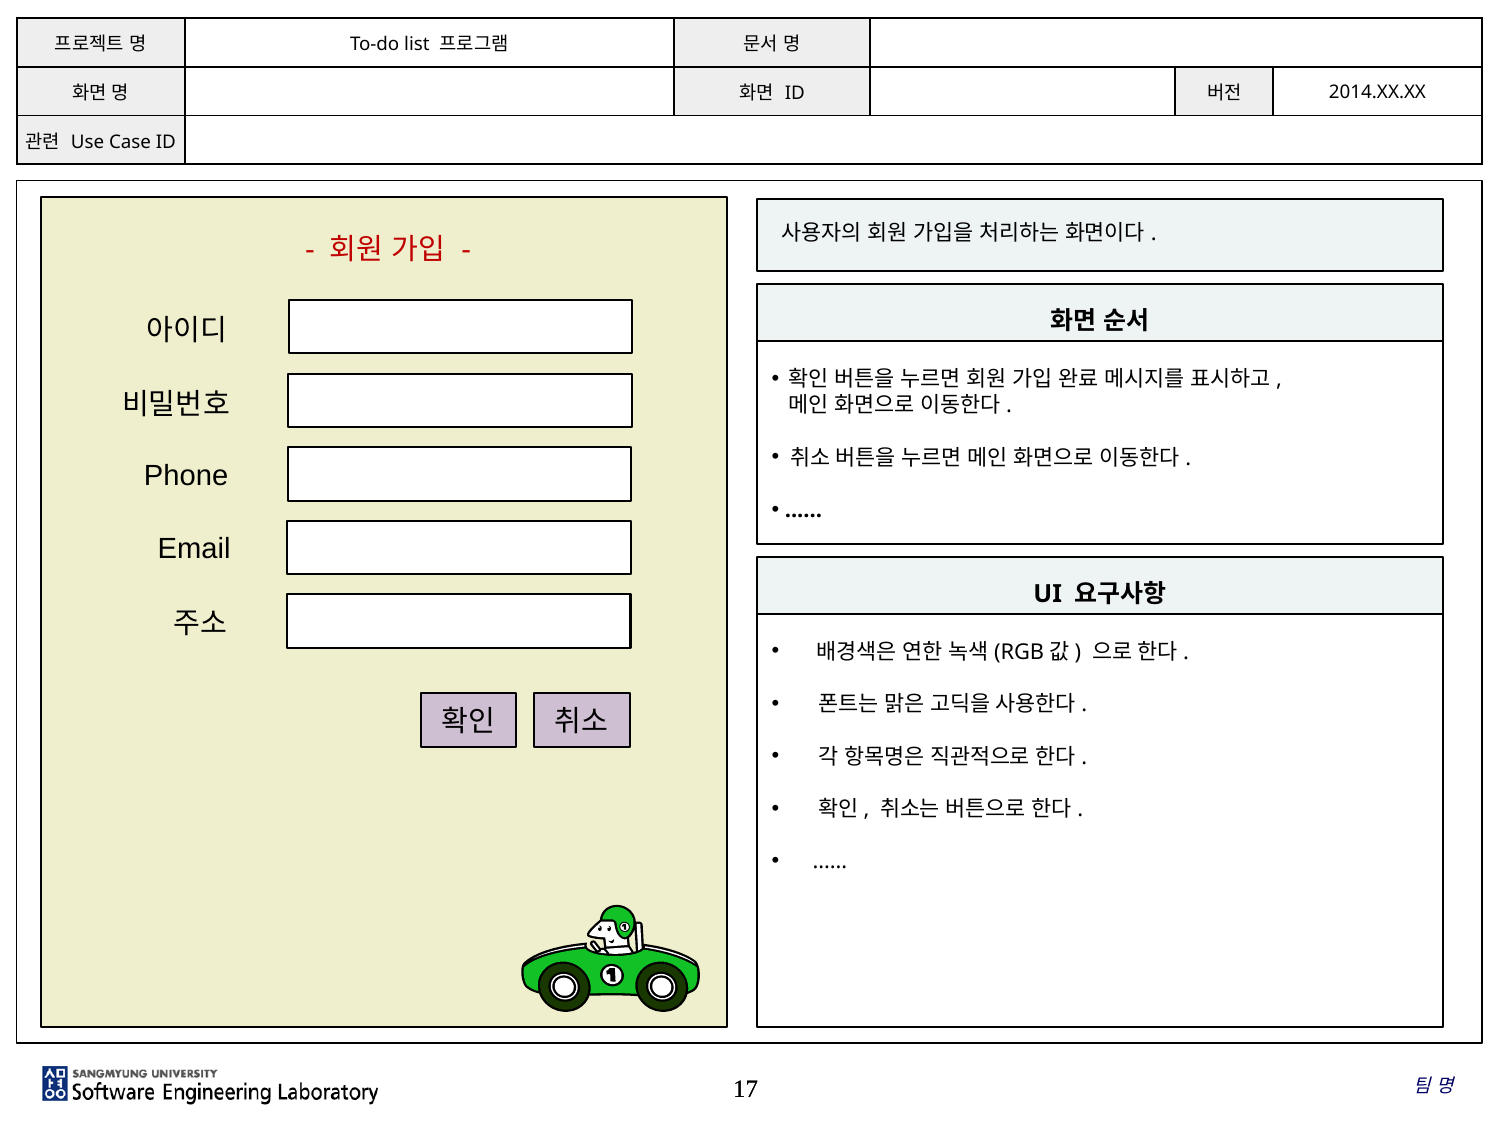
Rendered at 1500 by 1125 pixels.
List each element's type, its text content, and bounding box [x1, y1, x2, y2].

table_cell 버전 [1176, 68, 1272, 115]
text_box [756, 283, 1444, 544]
table_header 문서 명 [675, 19, 869, 66]
table_cell [186, 68, 673, 115]
table_cell [186, 116, 1481, 163]
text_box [756, 556, 1444, 1028]
text_box 사용자의 회원 가입을 처리하는 화면이다. [756, 198, 1444, 271]
table_cell 화면 ID [675, 68, 869, 115]
footer 팀 명 [994, 1060, 1454, 1110]
table_cell 관련 Use Case ID [18, 116, 184, 163]
picture [42, 1066, 382, 1106]
table_header [871, 19, 1481, 66]
table_header To-do list 프로그램 [186, 19, 673, 66]
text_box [40, 197, 728, 1028]
table_cell [871, 68, 1174, 115]
table_header 프로젝트 명 [18, 19, 184, 66]
table_cell 화면 명 [18, 68, 184, 115]
table_cell 2014.XX.XX [1274, 68, 1481, 115]
